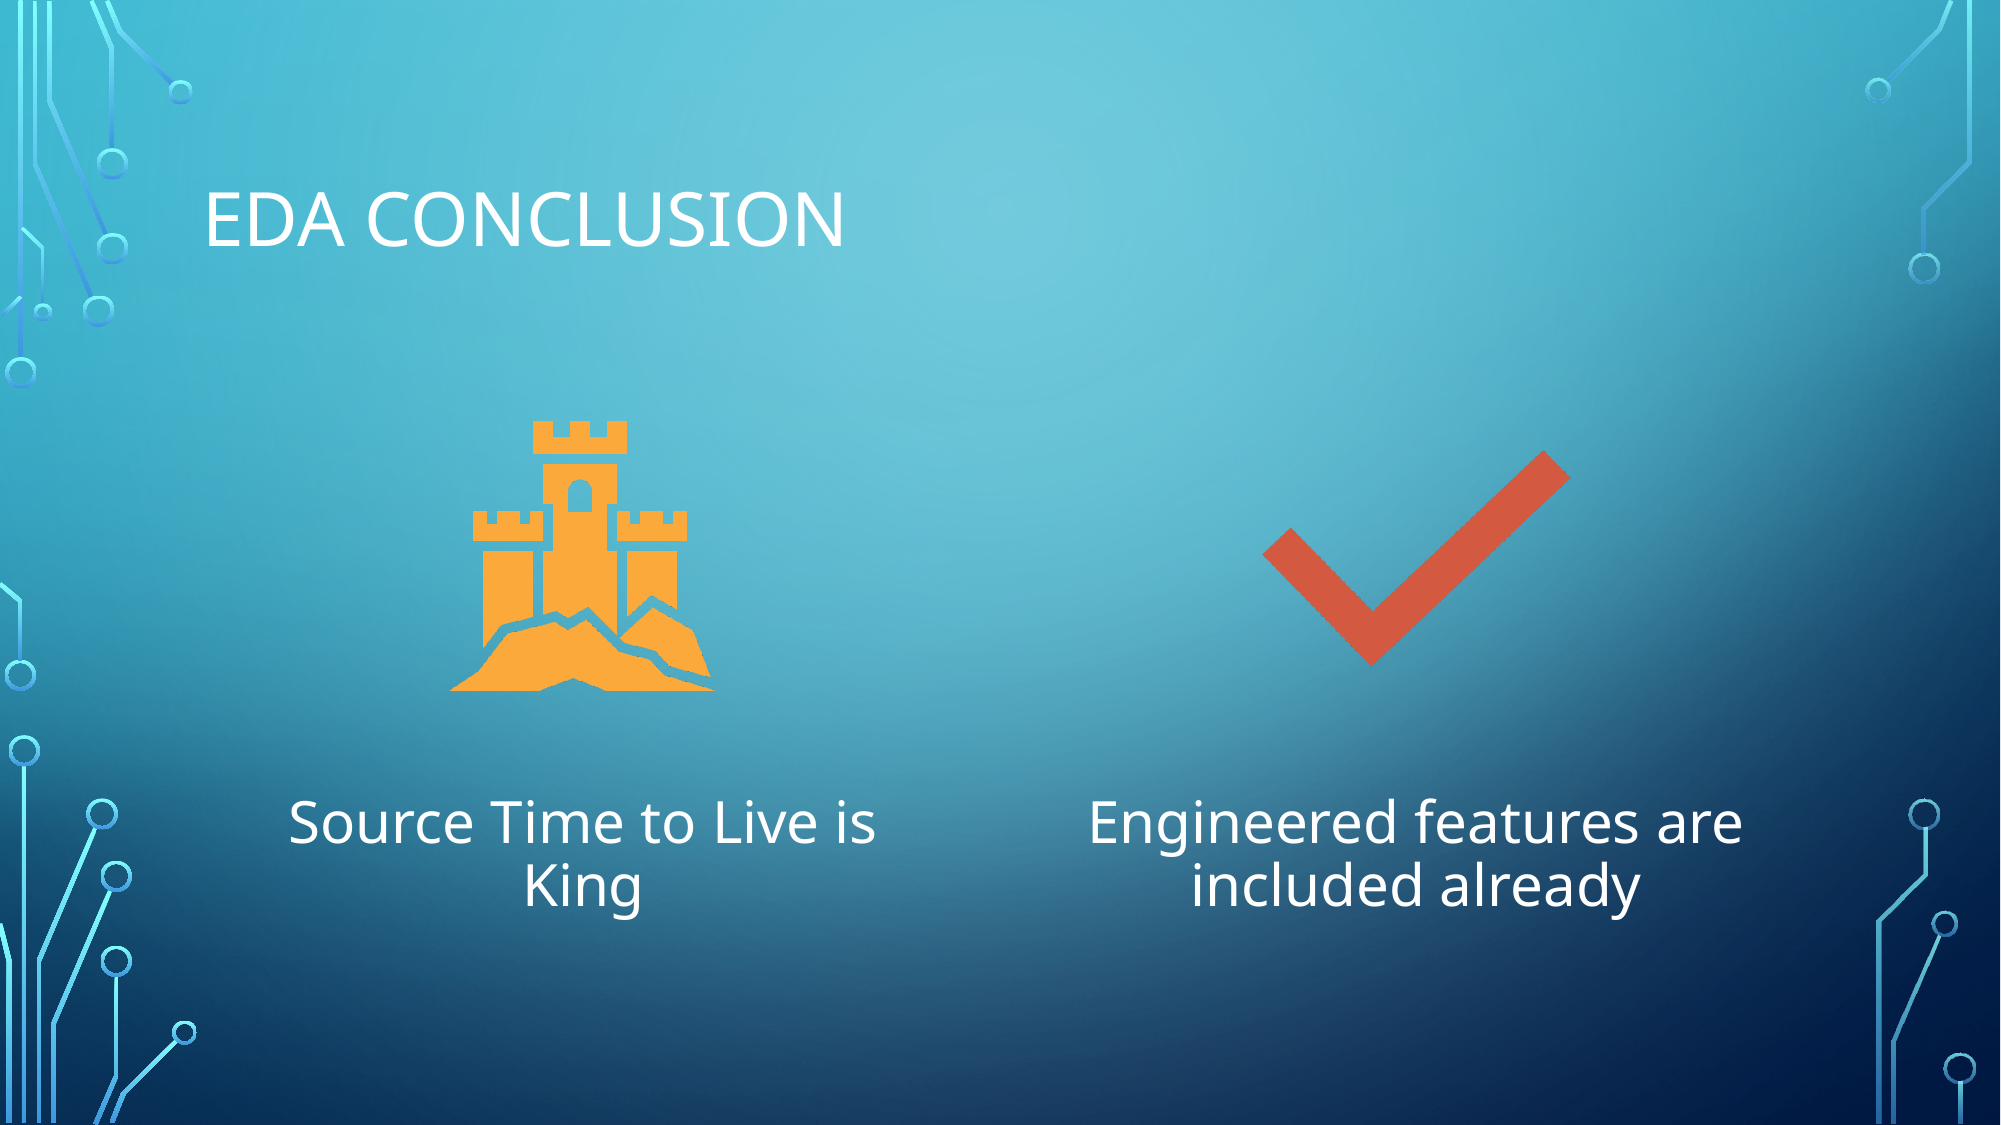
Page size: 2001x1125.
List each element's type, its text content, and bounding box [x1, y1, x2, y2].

title Eda conclusion [187, 101, 1813, 344]
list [186, 396, 1813, 913]
